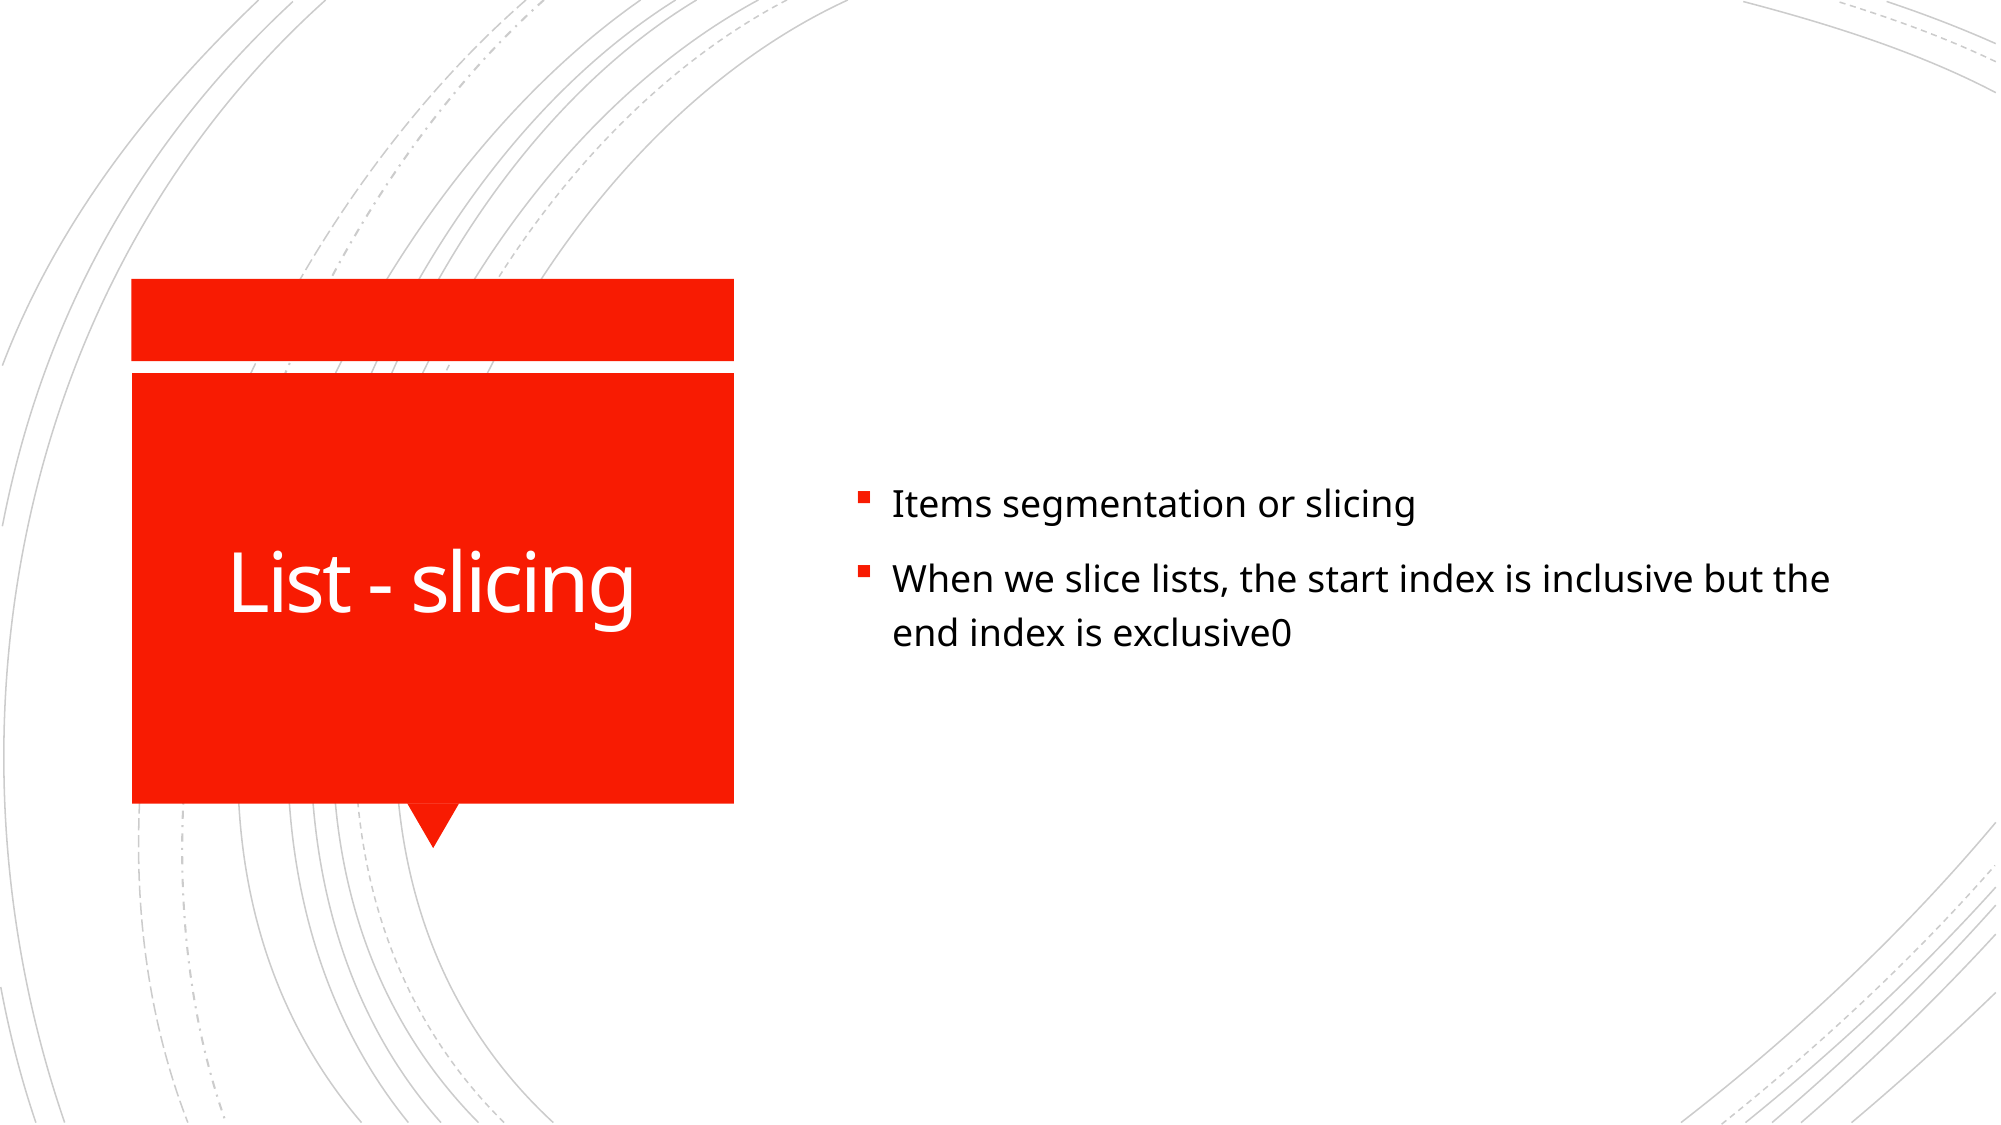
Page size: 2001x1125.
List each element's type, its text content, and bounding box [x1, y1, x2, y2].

title List - slicing [145, 385, 720, 789]
list Items segmentation or slicing When we slice lists, the start index is inclusive but the end index is exclusive0 [839, 131, 1871, 993]
